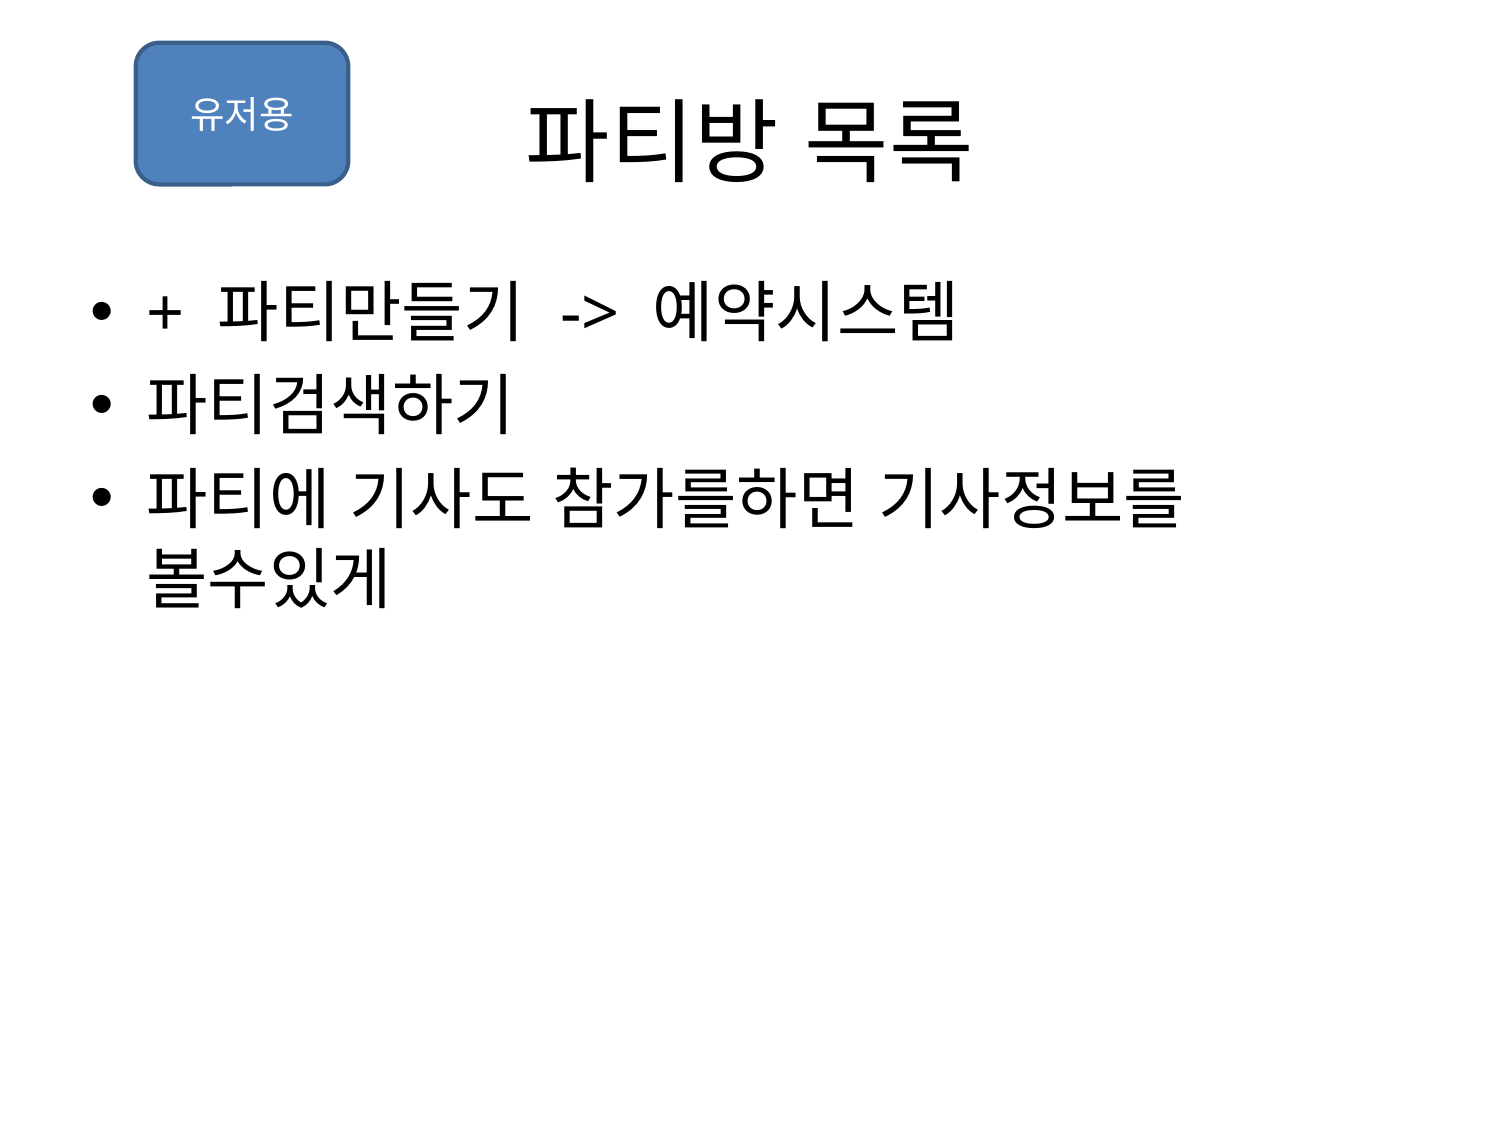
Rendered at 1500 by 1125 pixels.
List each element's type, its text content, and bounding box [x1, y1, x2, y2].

title 파티방 목록 [75, 45, 1425, 233]
text_box 유저용 [133, 40, 351, 187]
list + 파티만들기 -> 예약시스템 파티검색하기 파티에 기사도 참가를하면 기사정보를 볼수있게 [75, 262, 1425, 1005]
